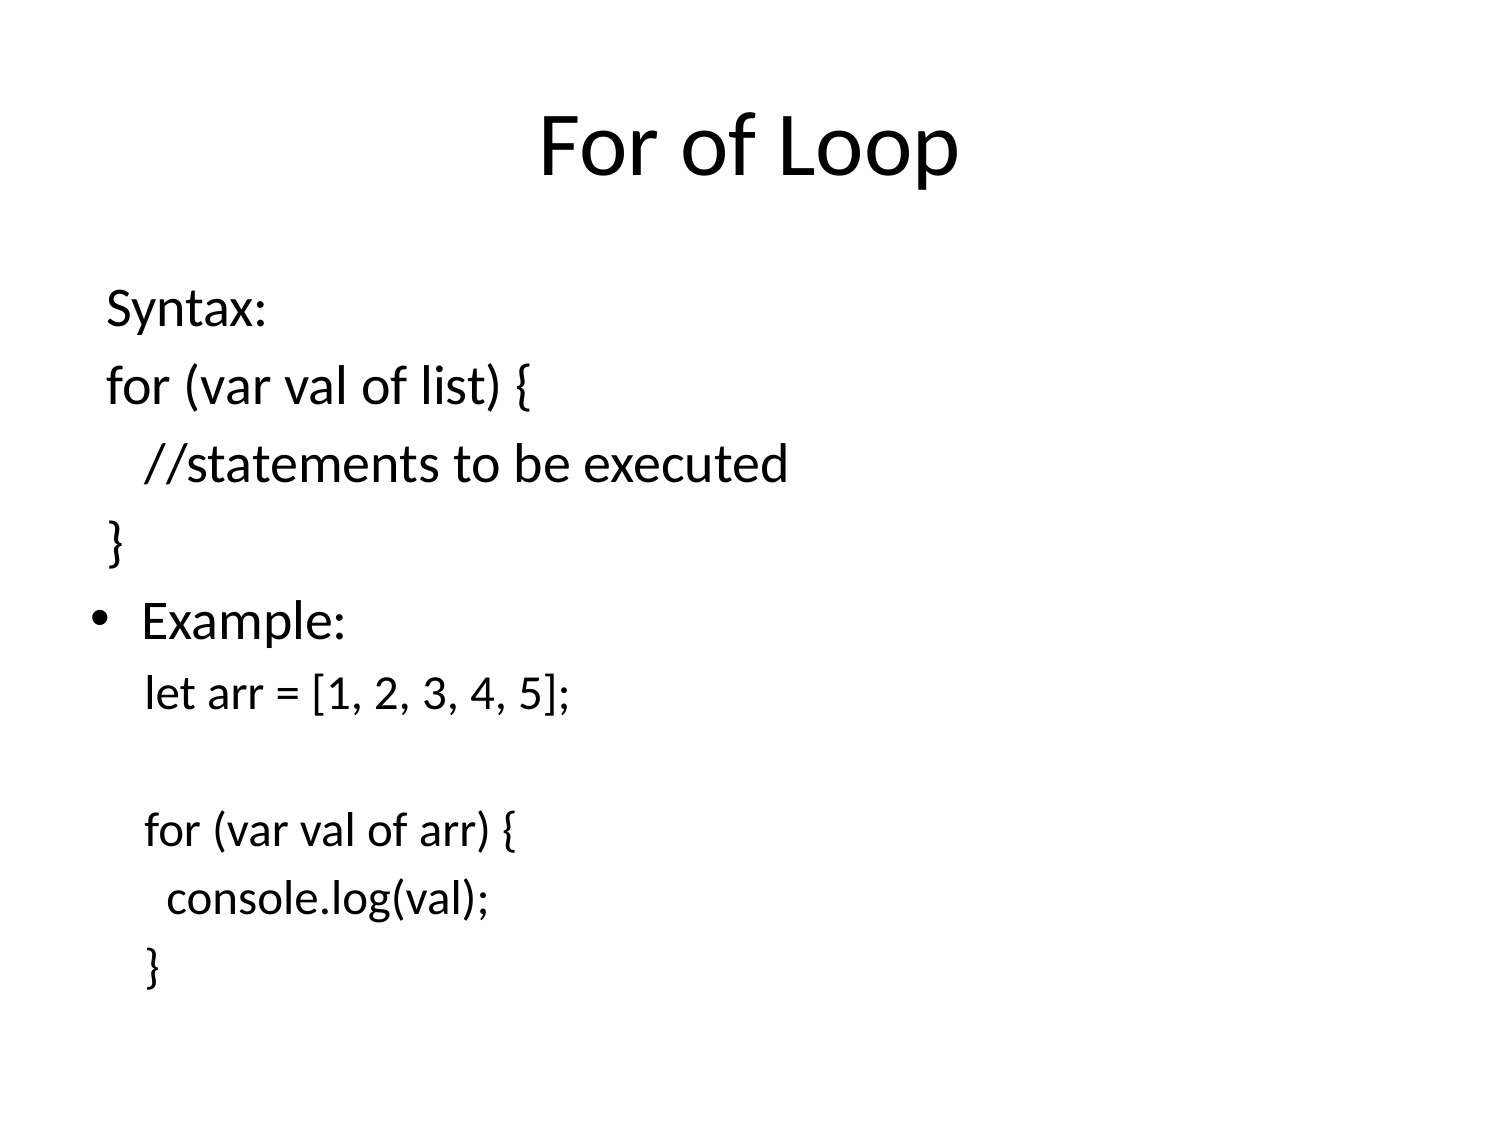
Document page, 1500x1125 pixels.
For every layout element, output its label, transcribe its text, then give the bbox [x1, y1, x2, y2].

title For of Loop [75, 45, 1425, 233]
list Syntax: for (var val of list) { //statements to be executed } Example: let arr = [1, 2, 3, 4, 5]; for (var val of arr) { console.log(val); } [75, 262, 1425, 1005]
